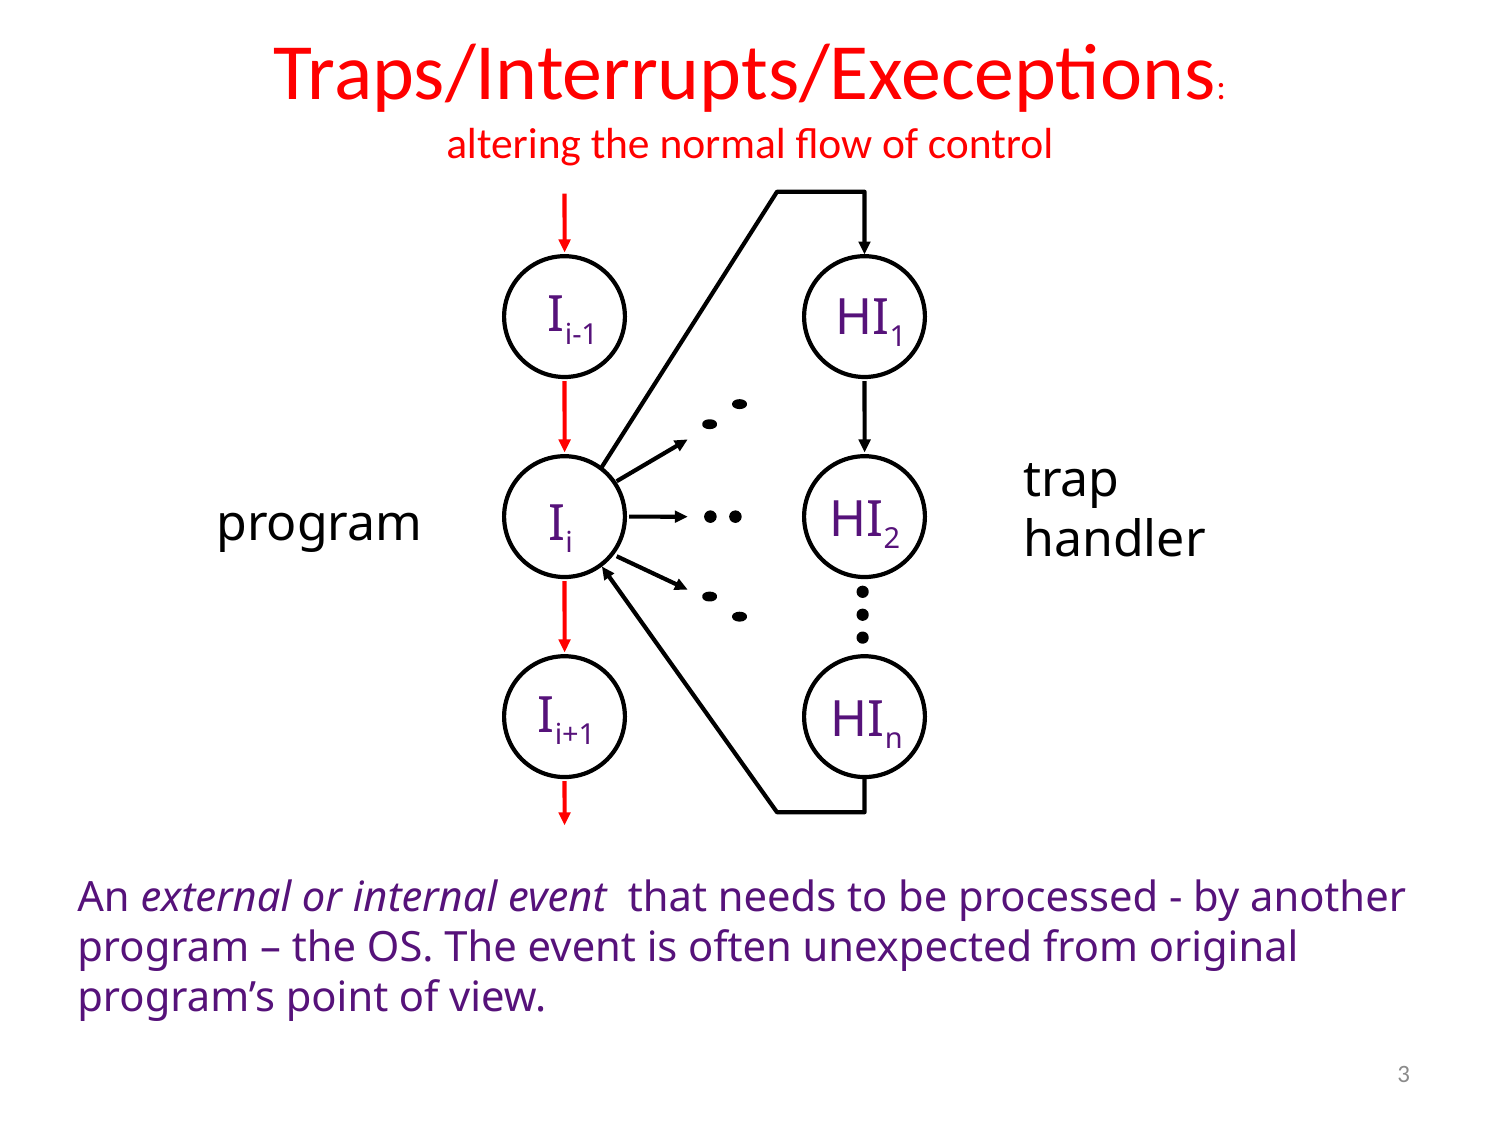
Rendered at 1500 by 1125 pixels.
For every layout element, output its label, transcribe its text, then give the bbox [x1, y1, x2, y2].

text_box [734, 401, 746, 408]
text_box [915, 483, 925, 550]
text_box [804, 682, 815, 752]
slide_number 3 [1074, 1042, 1425, 1103]
text_box [629, 510, 688, 523]
text_box Ii+1 [522, 674, 611, 758]
text_box [824, 562, 905, 578]
text_box [824, 762, 905, 778]
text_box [858, 587, 867, 642]
text_box [804, 292, 820, 358]
text_box [611, 678, 625, 756]
text_box [734, 613, 746, 620]
text_box [504, 256, 625, 378]
text_box [504, 456, 625, 578]
text_box [558, 193, 571, 253]
text_box [839, 256, 910, 276]
text_box HI2 [814, 478, 915, 562]
text_box [602, 566, 865, 813]
text_box [601, 191, 871, 467]
text_box [706, 512, 715, 521]
text_box HIn [815, 678, 918, 762]
text_box [616, 439, 688, 482]
text_box [558, 381, 571, 453]
text_box [616, 556, 688, 590]
text_box [818, 456, 911, 478]
text_box trap handler [1008, 439, 1221, 574]
title Traps/Interrupts/Execeptions: altering the normal flow of control [162, 12, 1338, 175]
text_box [822, 360, 907, 378]
text_box [731, 512, 740, 521]
text_box [558, 781, 571, 826]
text_box program [201, 483, 438, 558]
text_box [704, 593, 716, 600]
text_box [804, 483, 814, 550]
text_box [558, 581, 571, 653]
text_box [704, 421, 716, 428]
text_box [858, 381, 871, 453]
text_box An external or internal event that needs to be processed - by another program – the OS. The event is often unexpected from original program’s point of view. [62, 862, 1438, 1028]
text_box HI1 [820, 276, 922, 360]
text_box [918, 688, 925, 745]
text_box Ii [533, 483, 589, 566]
text_box [818, 656, 911, 678]
text_box [504, 656, 609, 778]
